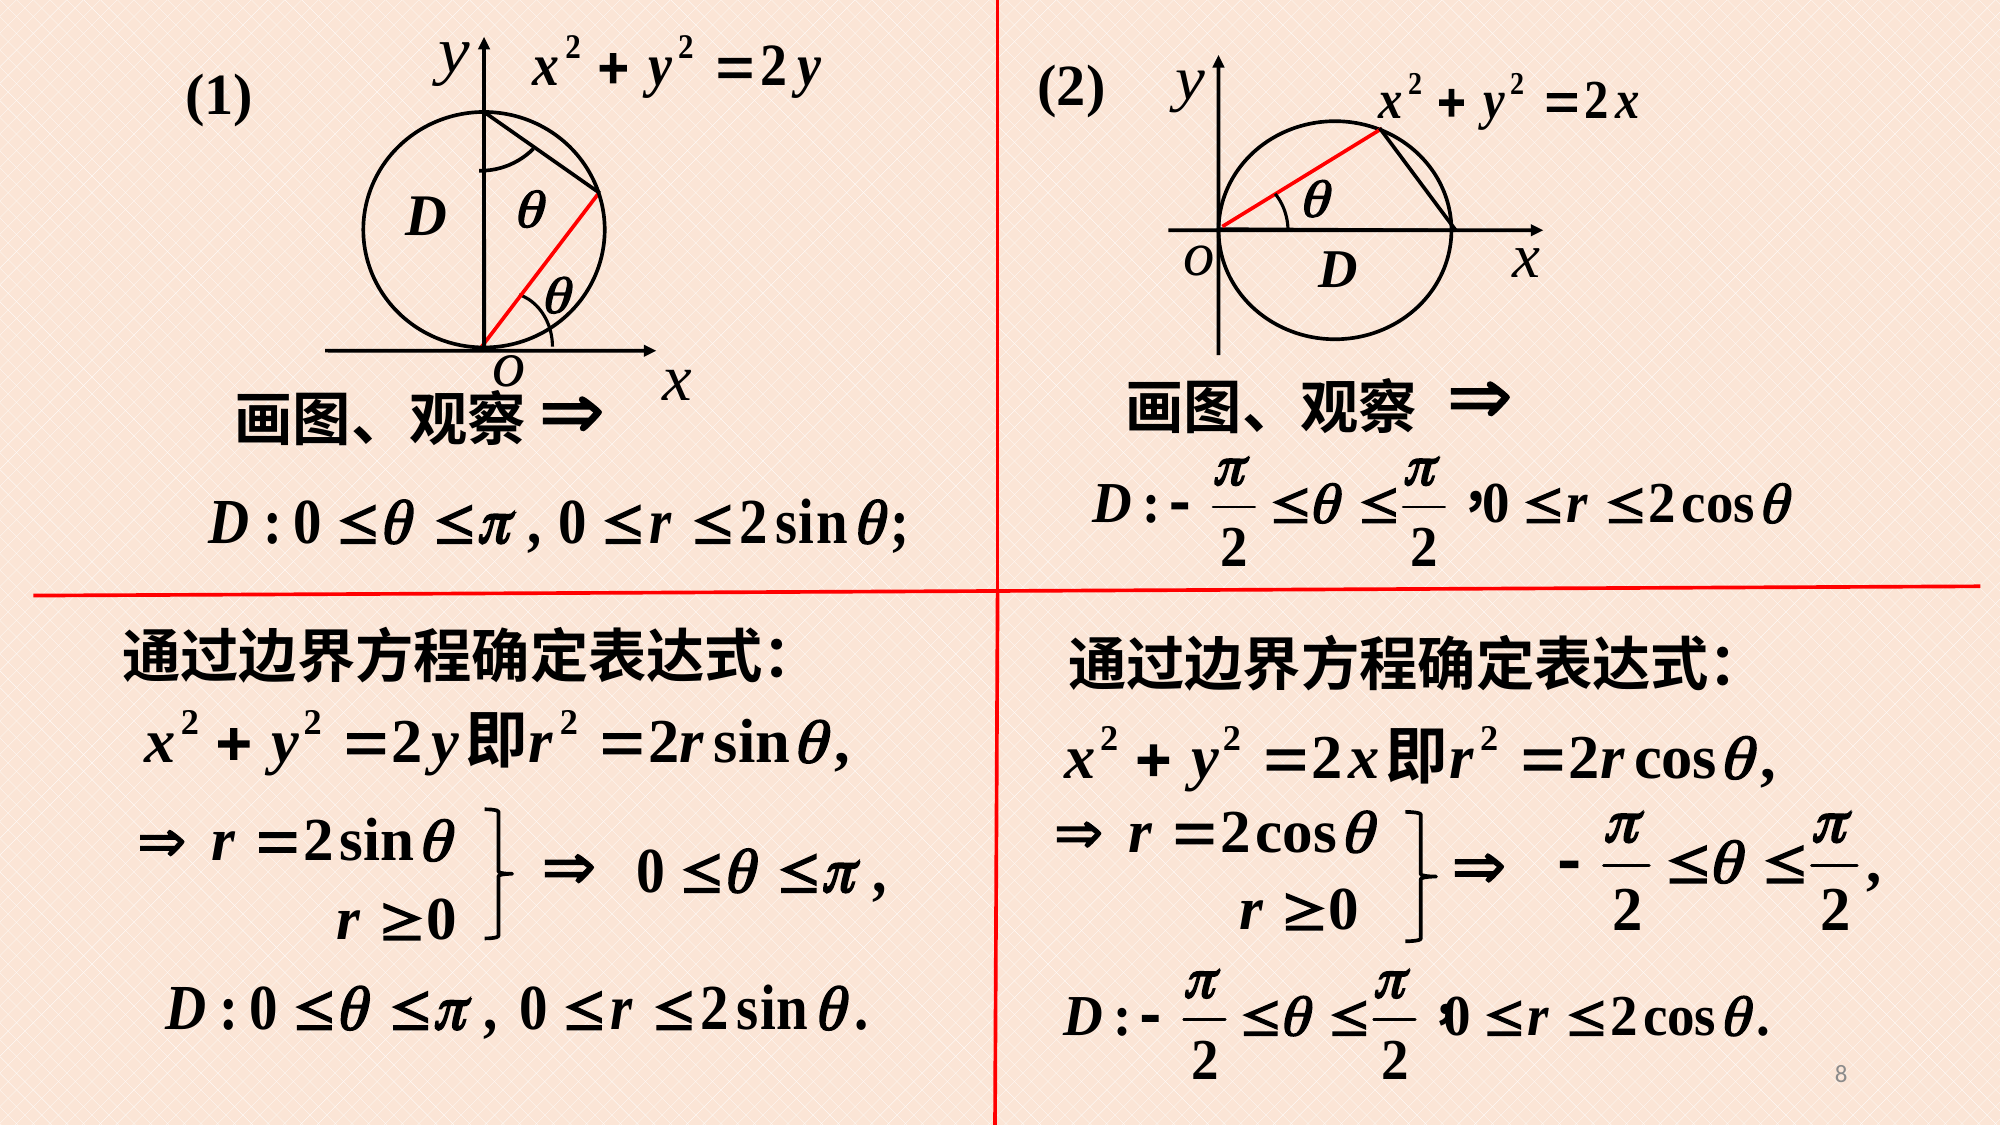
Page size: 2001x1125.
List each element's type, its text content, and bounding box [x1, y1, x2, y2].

text_box (1) [170, 48, 321, 134]
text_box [153, 970, 876, 1052]
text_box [1052, 938, 1775, 1090]
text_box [533, 842, 624, 905]
text_box [1405, 811, 1437, 938]
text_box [325, 20, 833, 406]
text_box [1443, 842, 1534, 905]
slide_number 8 [1412, 1042, 1863, 1103]
text_box (2) [1022, 39, 1173, 125]
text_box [33, 586, 997, 596]
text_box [1295, 167, 1346, 230]
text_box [1222, 128, 1379, 227]
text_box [136, 699, 852, 782]
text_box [1046, 796, 1393, 878]
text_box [529, 383, 638, 458]
text_box 画图、观察 [1111, 362, 1433, 425]
text_box [484, 809, 513, 939]
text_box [1081, 425, 1800, 577]
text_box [1229, 873, 1368, 938]
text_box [1166, 55, 1651, 356]
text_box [1437, 368, 1546, 443]
text_box 通过边界方程确定表达式： [1053, 619, 1783, 705]
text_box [994, 589, 998, 1125]
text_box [327, 883, 465, 955]
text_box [130, 804, 471, 886]
text_box 通过边界方程确定表达式： [107, 612, 837, 697]
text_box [1220, 513, 1371, 548]
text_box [1379, 128, 1457, 231]
text_box 画图、观察 [219, 375, 541, 460]
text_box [1549, 778, 1901, 942]
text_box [1056, 716, 1780, 798]
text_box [998, 586, 1981, 596]
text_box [627, 833, 909, 915]
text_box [196, 484, 914, 566]
